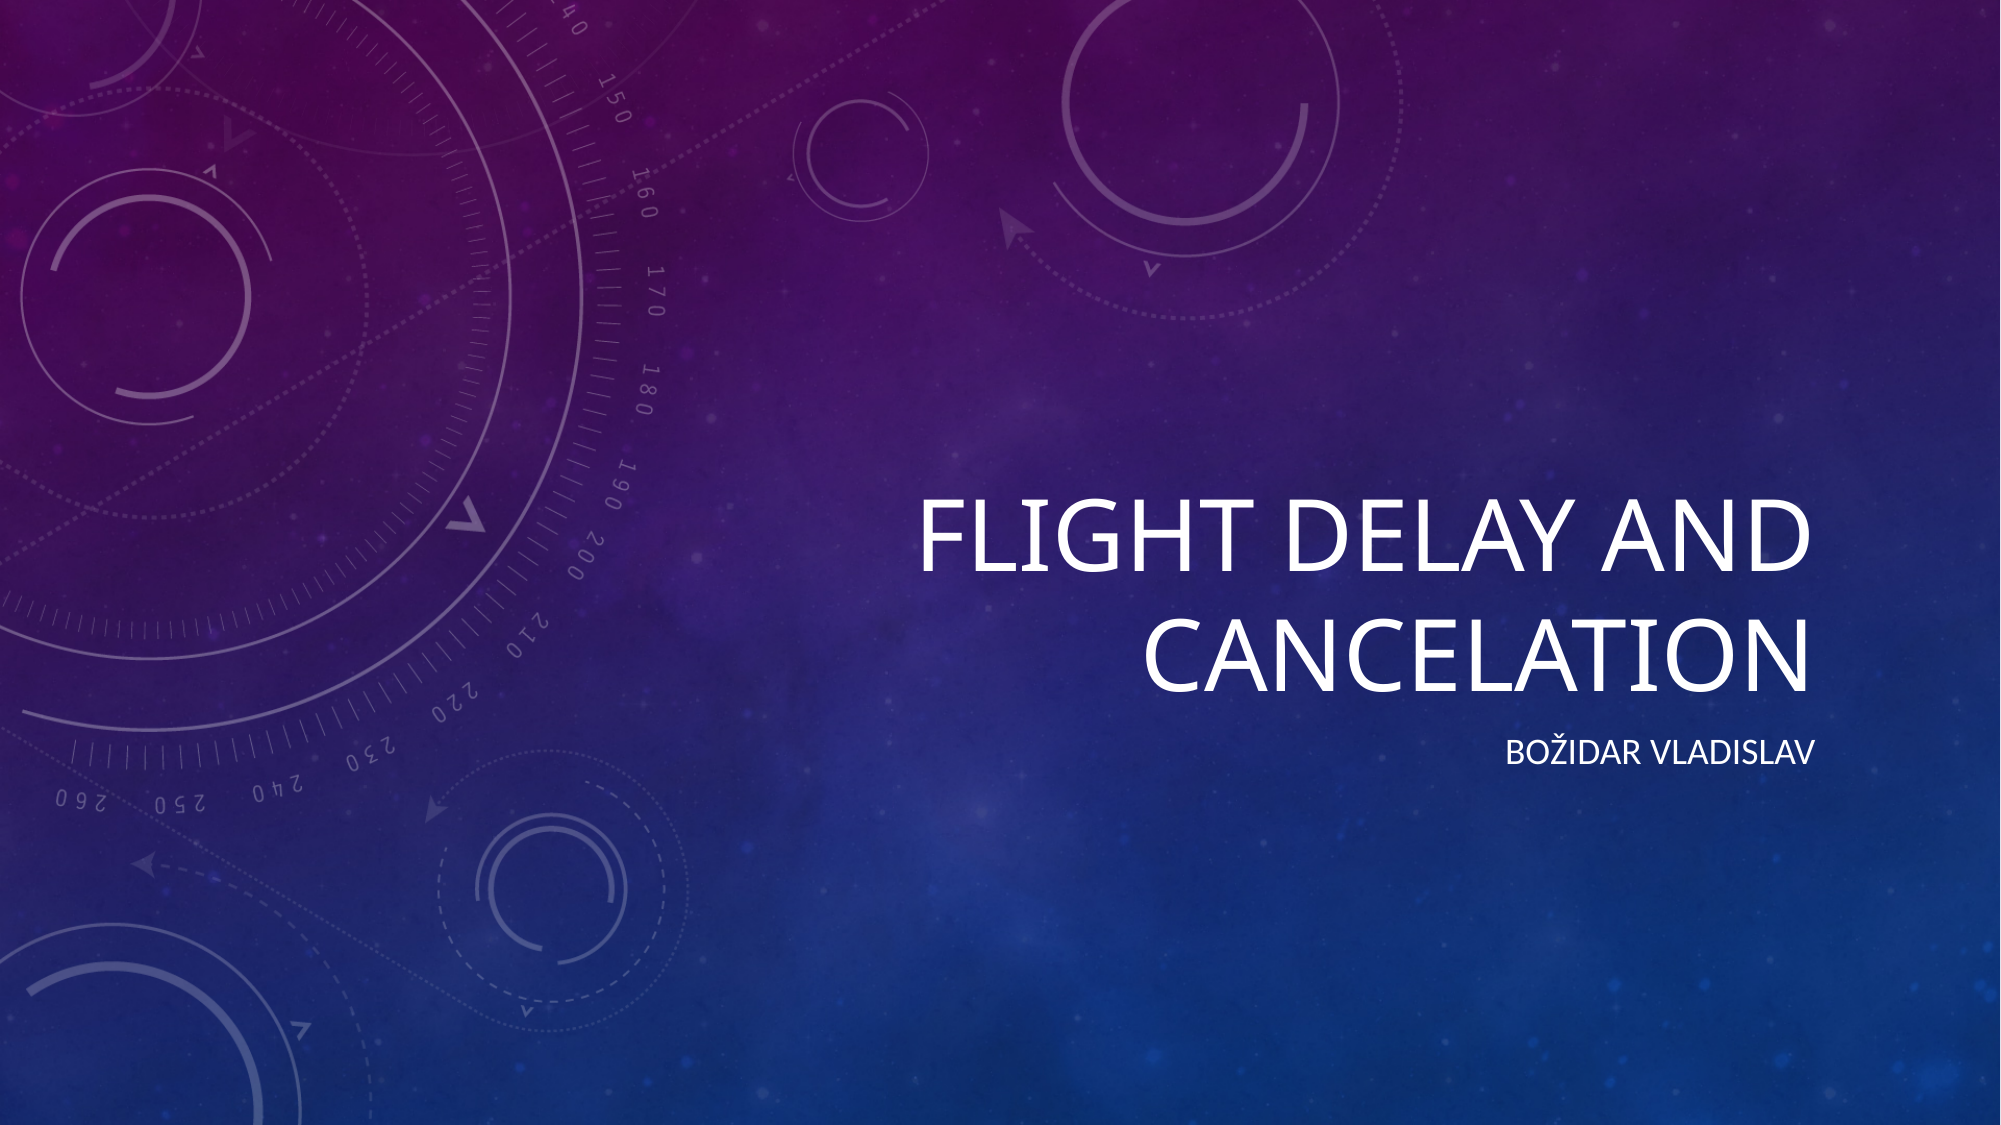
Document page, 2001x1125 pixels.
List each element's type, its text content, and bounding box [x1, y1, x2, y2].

subtitle Božidar Vladislav [650, 719, 1831, 950]
picture [0, 0, 2001, 1125]
title Flight Delay and Cancelation [650, 322, 1831, 719]
